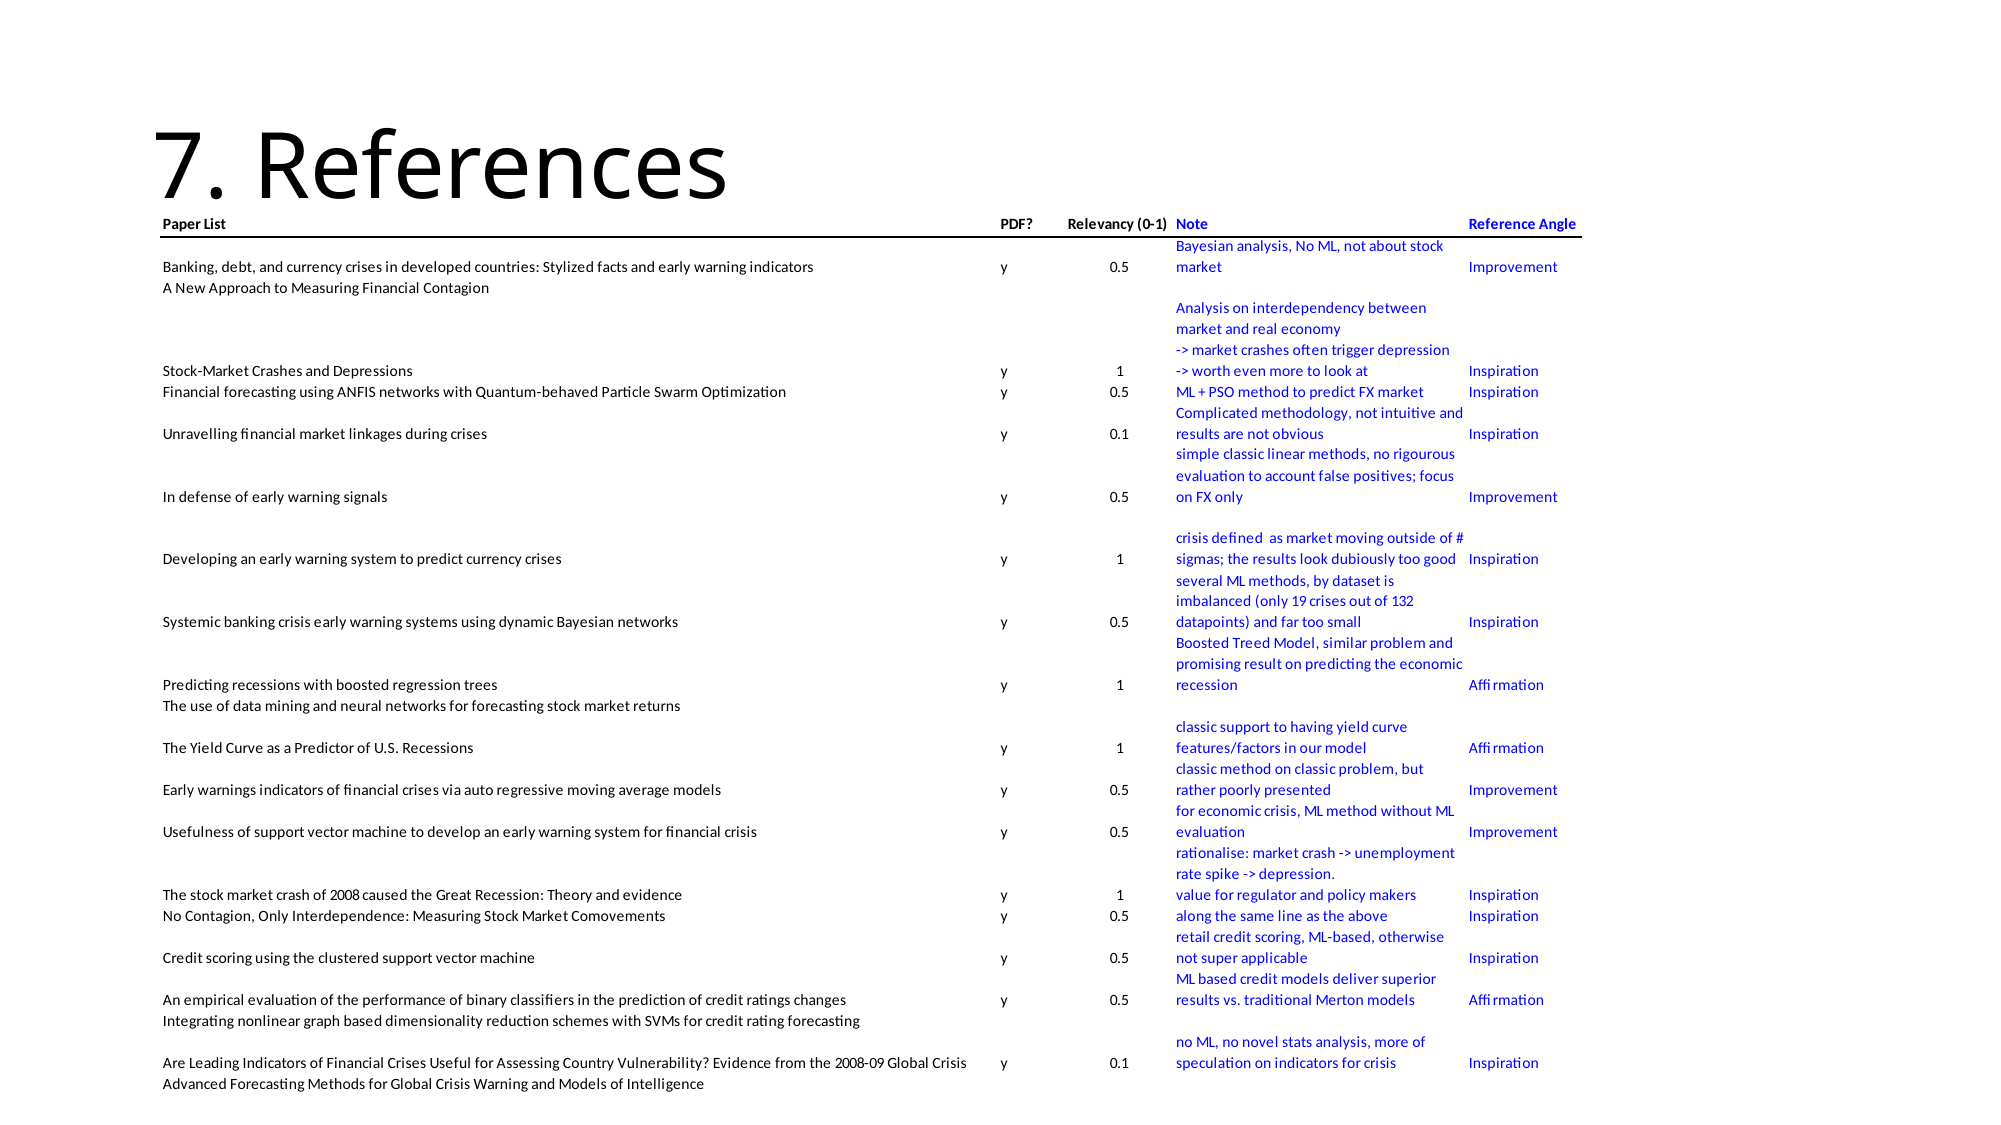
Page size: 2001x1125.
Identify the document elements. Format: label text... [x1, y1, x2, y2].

title 7. References [137, 59, 1863, 278]
picture [159, 215, 1584, 1098]
